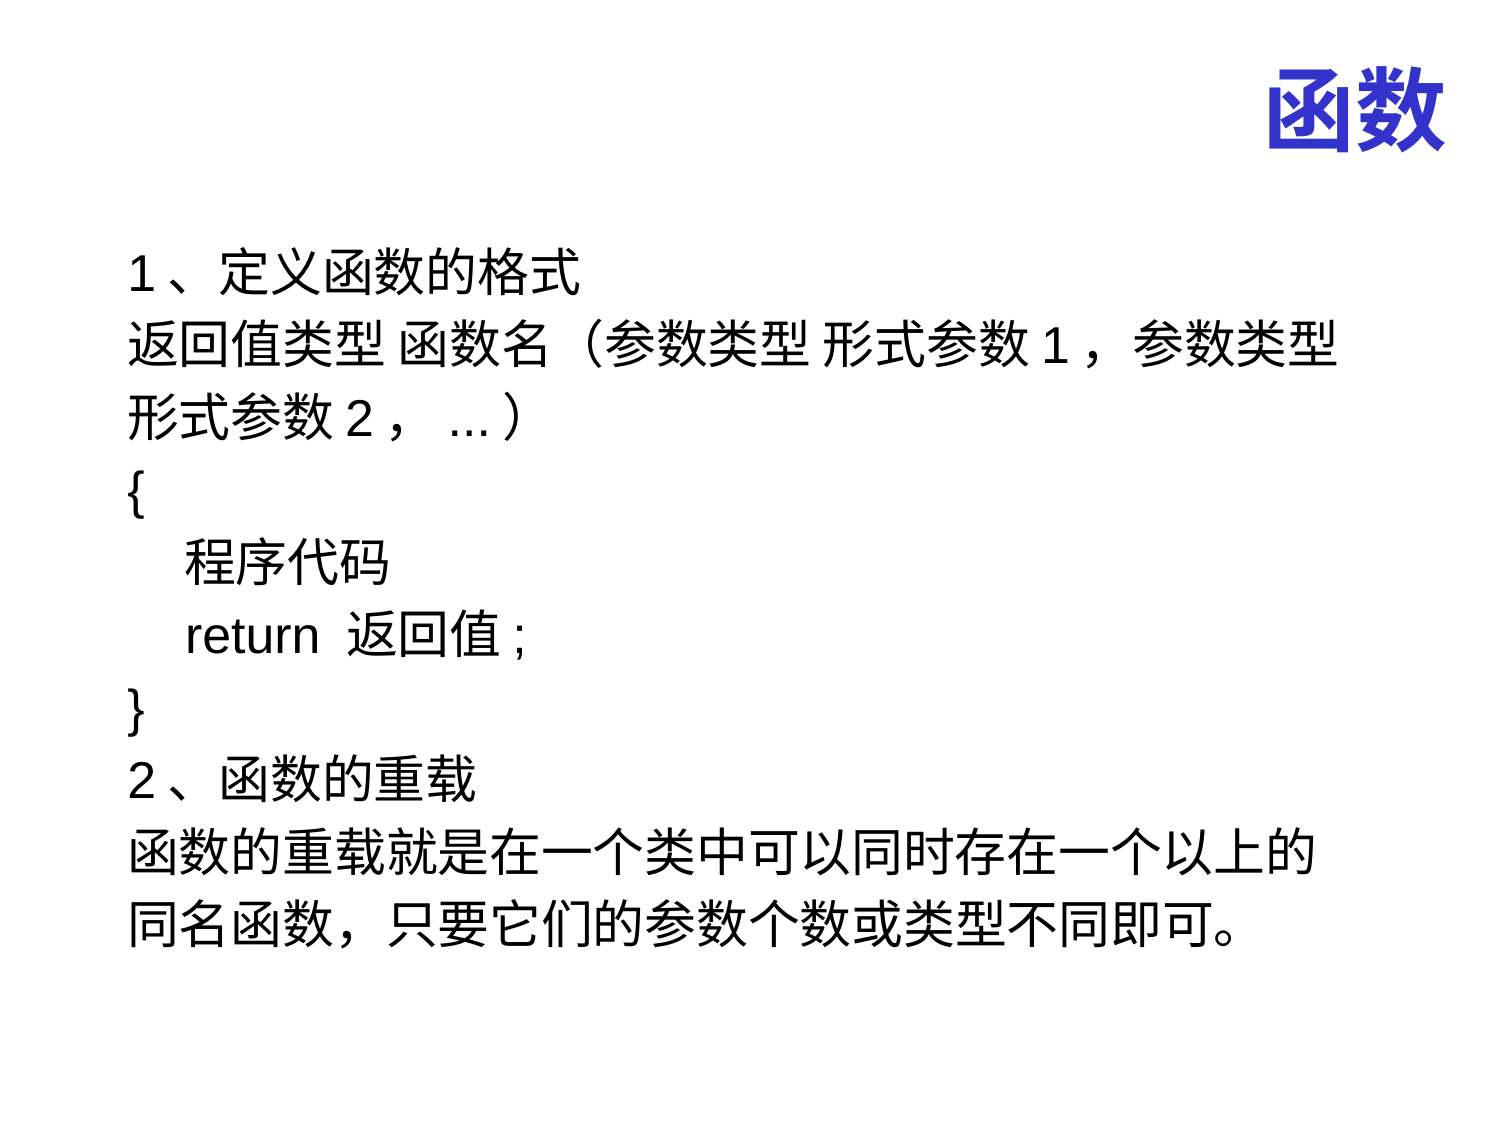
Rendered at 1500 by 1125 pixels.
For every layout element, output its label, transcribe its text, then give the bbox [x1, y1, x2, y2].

list 1、定义函数的格式 返回值类型 函数名（参数类型 形式参数1，参数类型 形式参数2，...） { 程序代码 return 返回值; } 2、函数的重载 函数的重载就是在一个类中可以同时存在一个以上的 同名函数，只要它们的参数个数或类型不同即可。 [112, 231, 1463, 975]
title 函数 [112, 42, 1463, 173]
